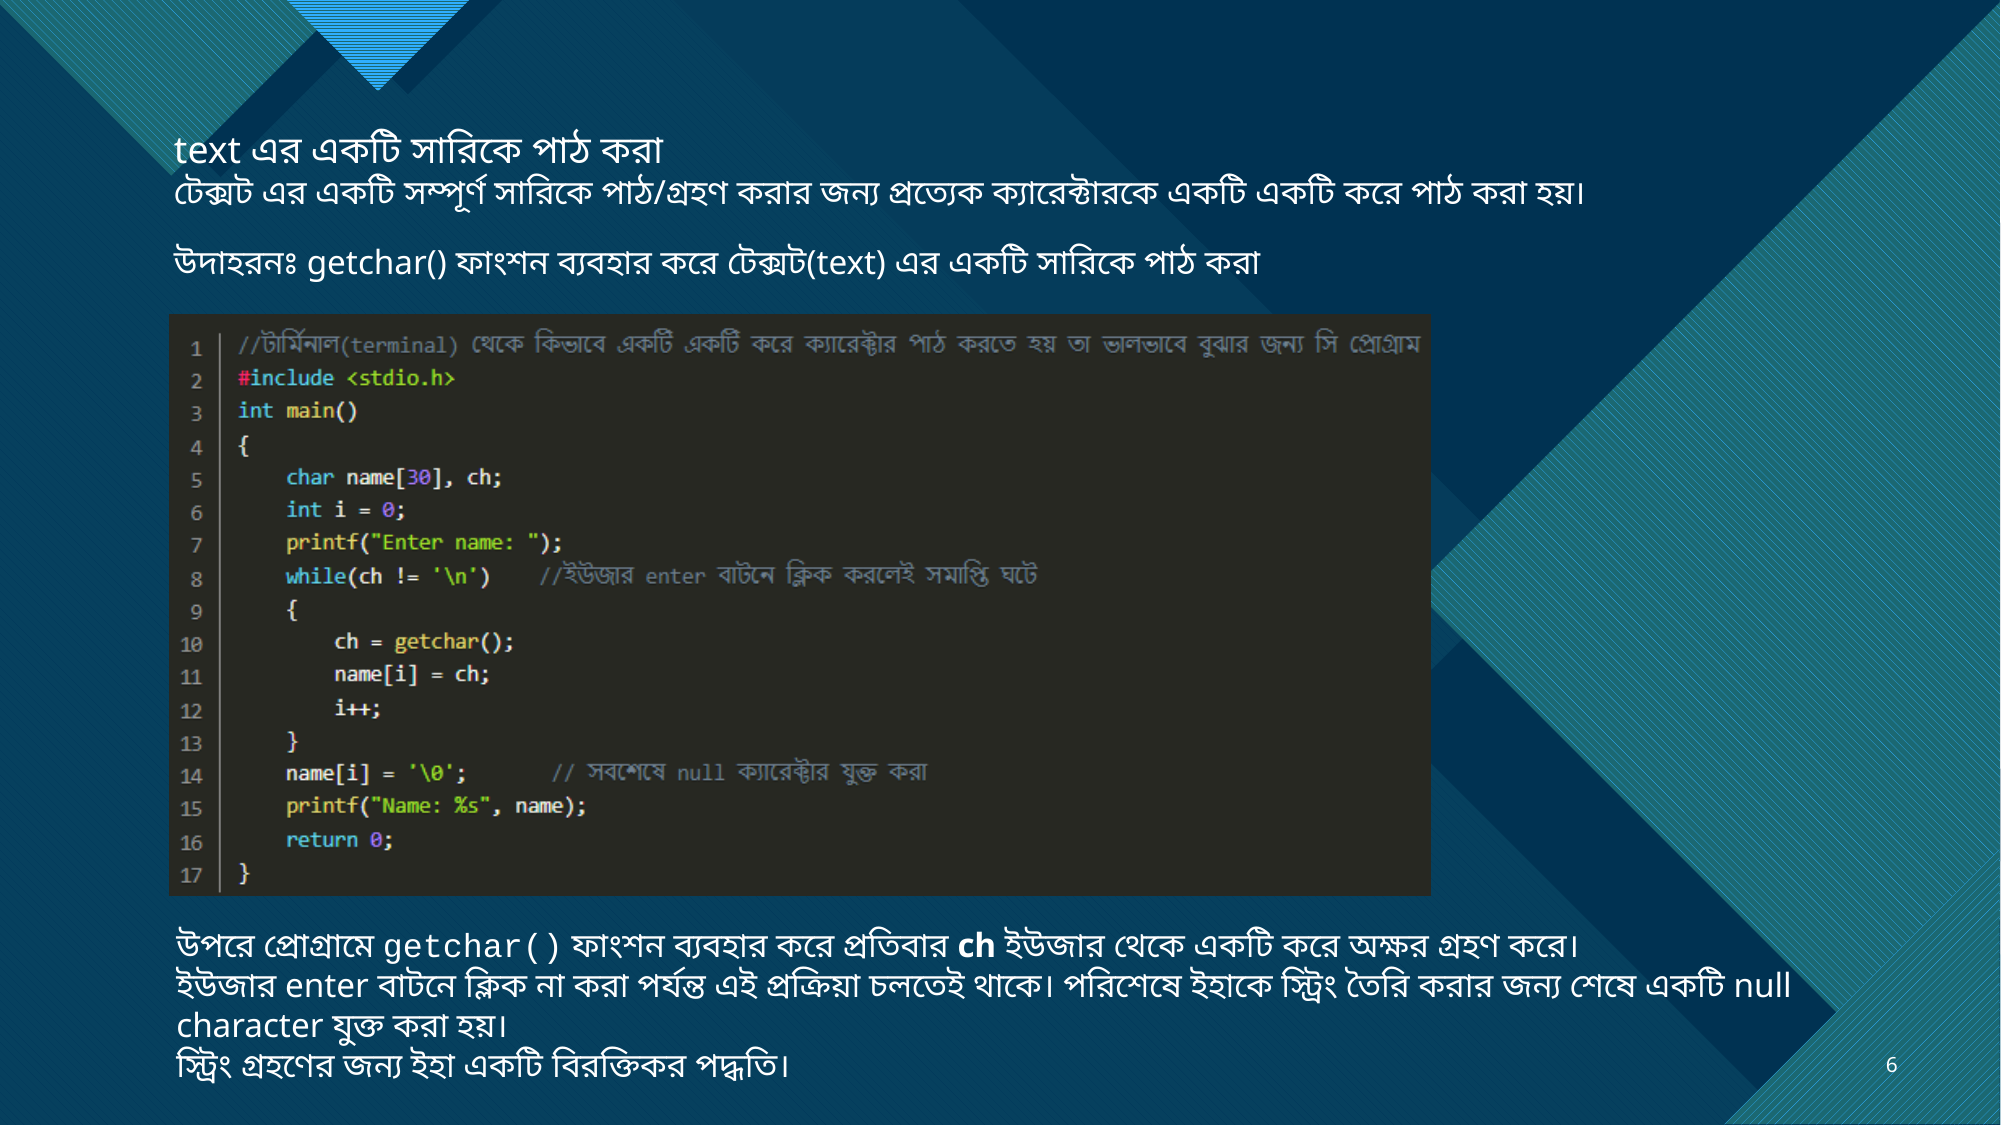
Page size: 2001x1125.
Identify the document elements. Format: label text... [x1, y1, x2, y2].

text_box text এর একটি সারিকে পাঠ করা টেক্সট এর একটি সম্পূর্ণ সারিকে পাঠ/গ্রহণ করার জন্য প্রত্যেক ক্যারেক্টারকে একটি একটি করে পাঠ করা হয়। [159, 118, 1805, 219]
slide_number 6 [1845, 1035, 1913, 1096]
text_box উপরে প্রোগ্রামে getchar() ফাংশন ব্যবহার করে প্রতিবার ch ইউজার থেকে একটি করে অক্ষর গ্রহণ করে। ইউজার enter বাটনে ক্লিক না করা পর্যন্ত এই প্রক্রিয়া চলতেই থাকে। পরিশেষে ইহাকে স্ট্রিং তৈরি করার জন্য শেষে একটি null character যুক্ত করা হয়। স্ট্রিং গ্রহণের জন্য ইহা একটি বিরক্তিকর পদ্ধতি। [161, 916, 1880, 1092]
text_box উদাহরনঃ getchar() ফাংশন ব্যবহার করে টেক্সট(text) এর একটি সারিকে পাঠ করা [159, 233, 1539, 289]
picture [170, 314, 1431, 895]
text_box লাইব্রেরী ফাংশন ব্যবহার করে স্ট্রিং পরিচালনা [1482, 427, 2001, 970]
